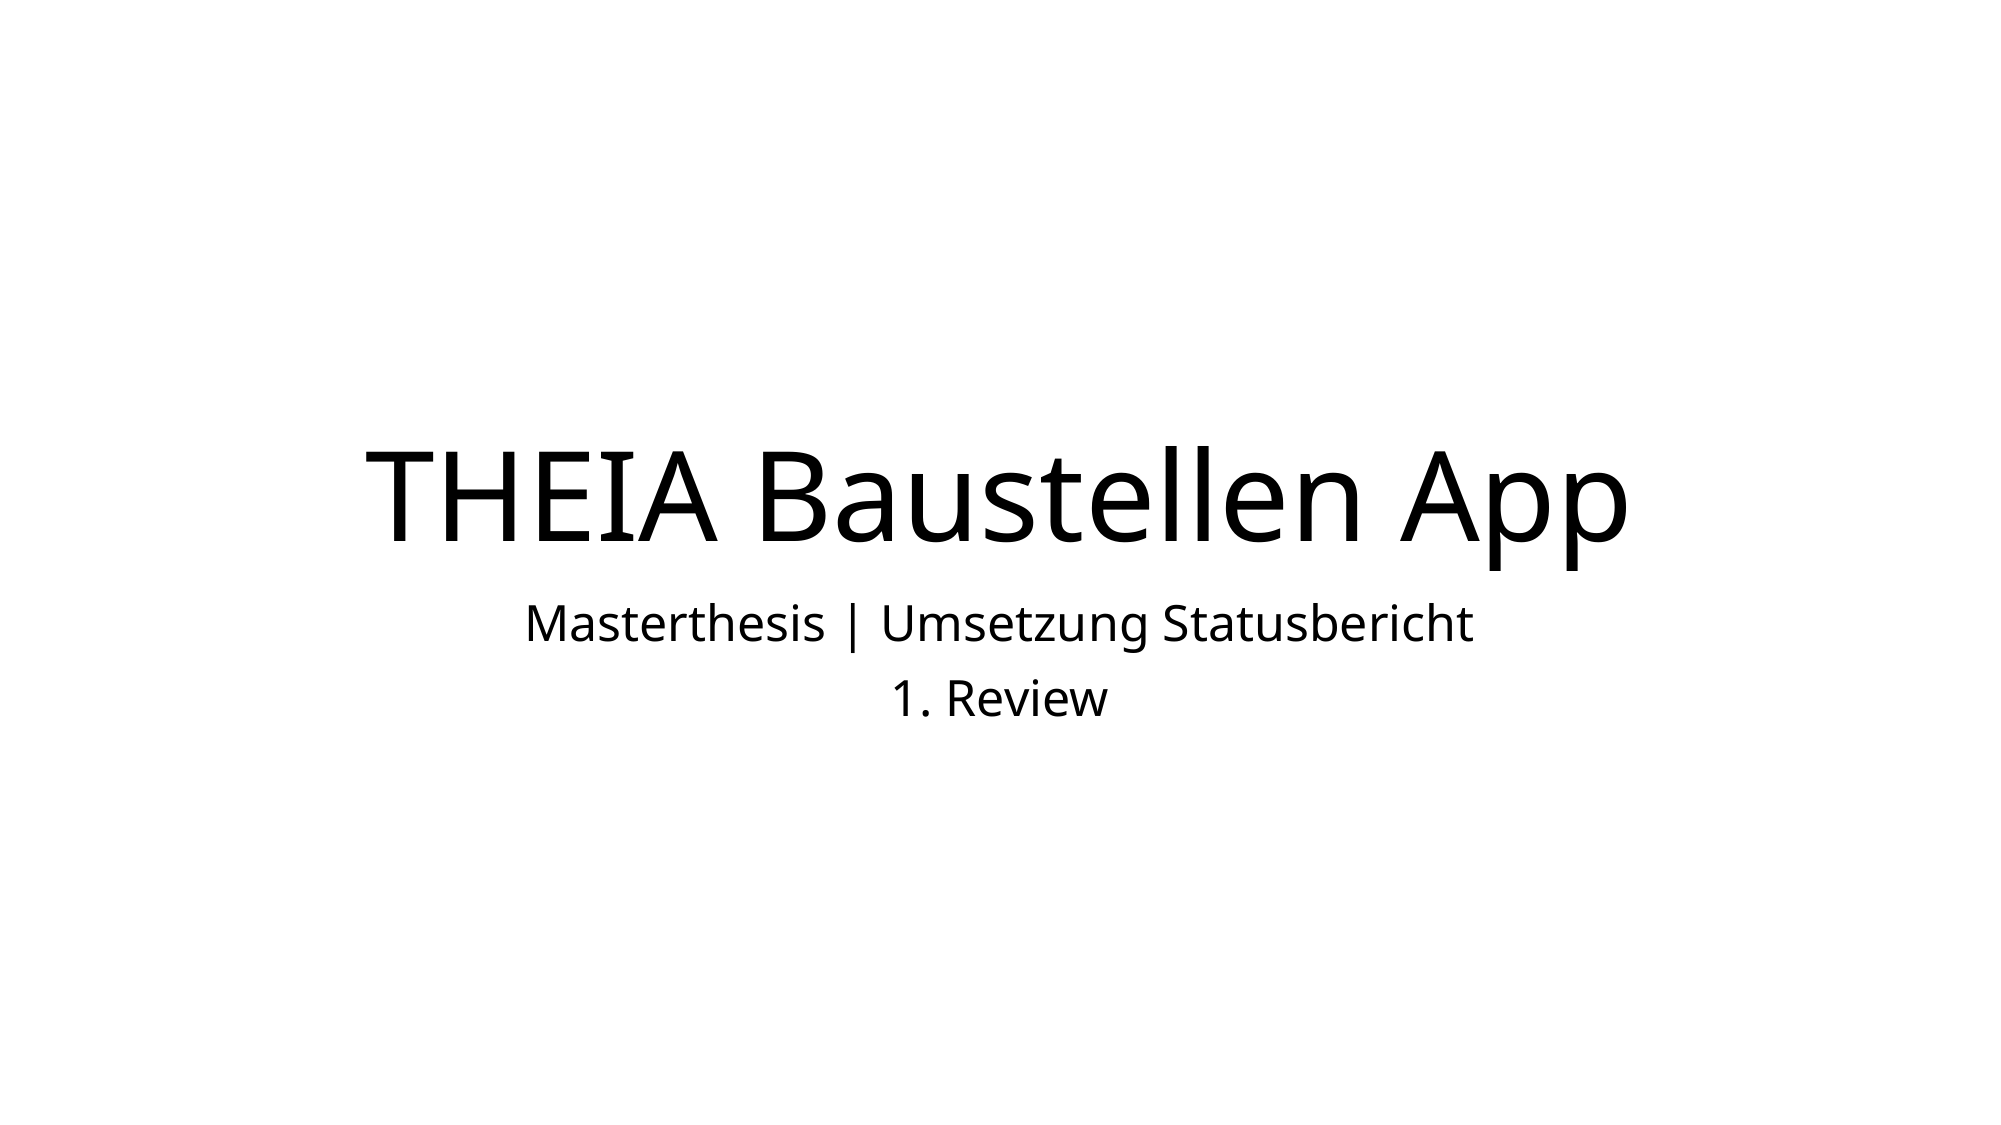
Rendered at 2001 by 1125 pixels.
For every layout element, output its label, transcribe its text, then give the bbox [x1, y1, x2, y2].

title THEIA Baustellen App [249, 184, 1750, 576]
subtitle Masterthesis | Umsetzung Statusbericht 1. Review [249, 590, 1750, 863]
